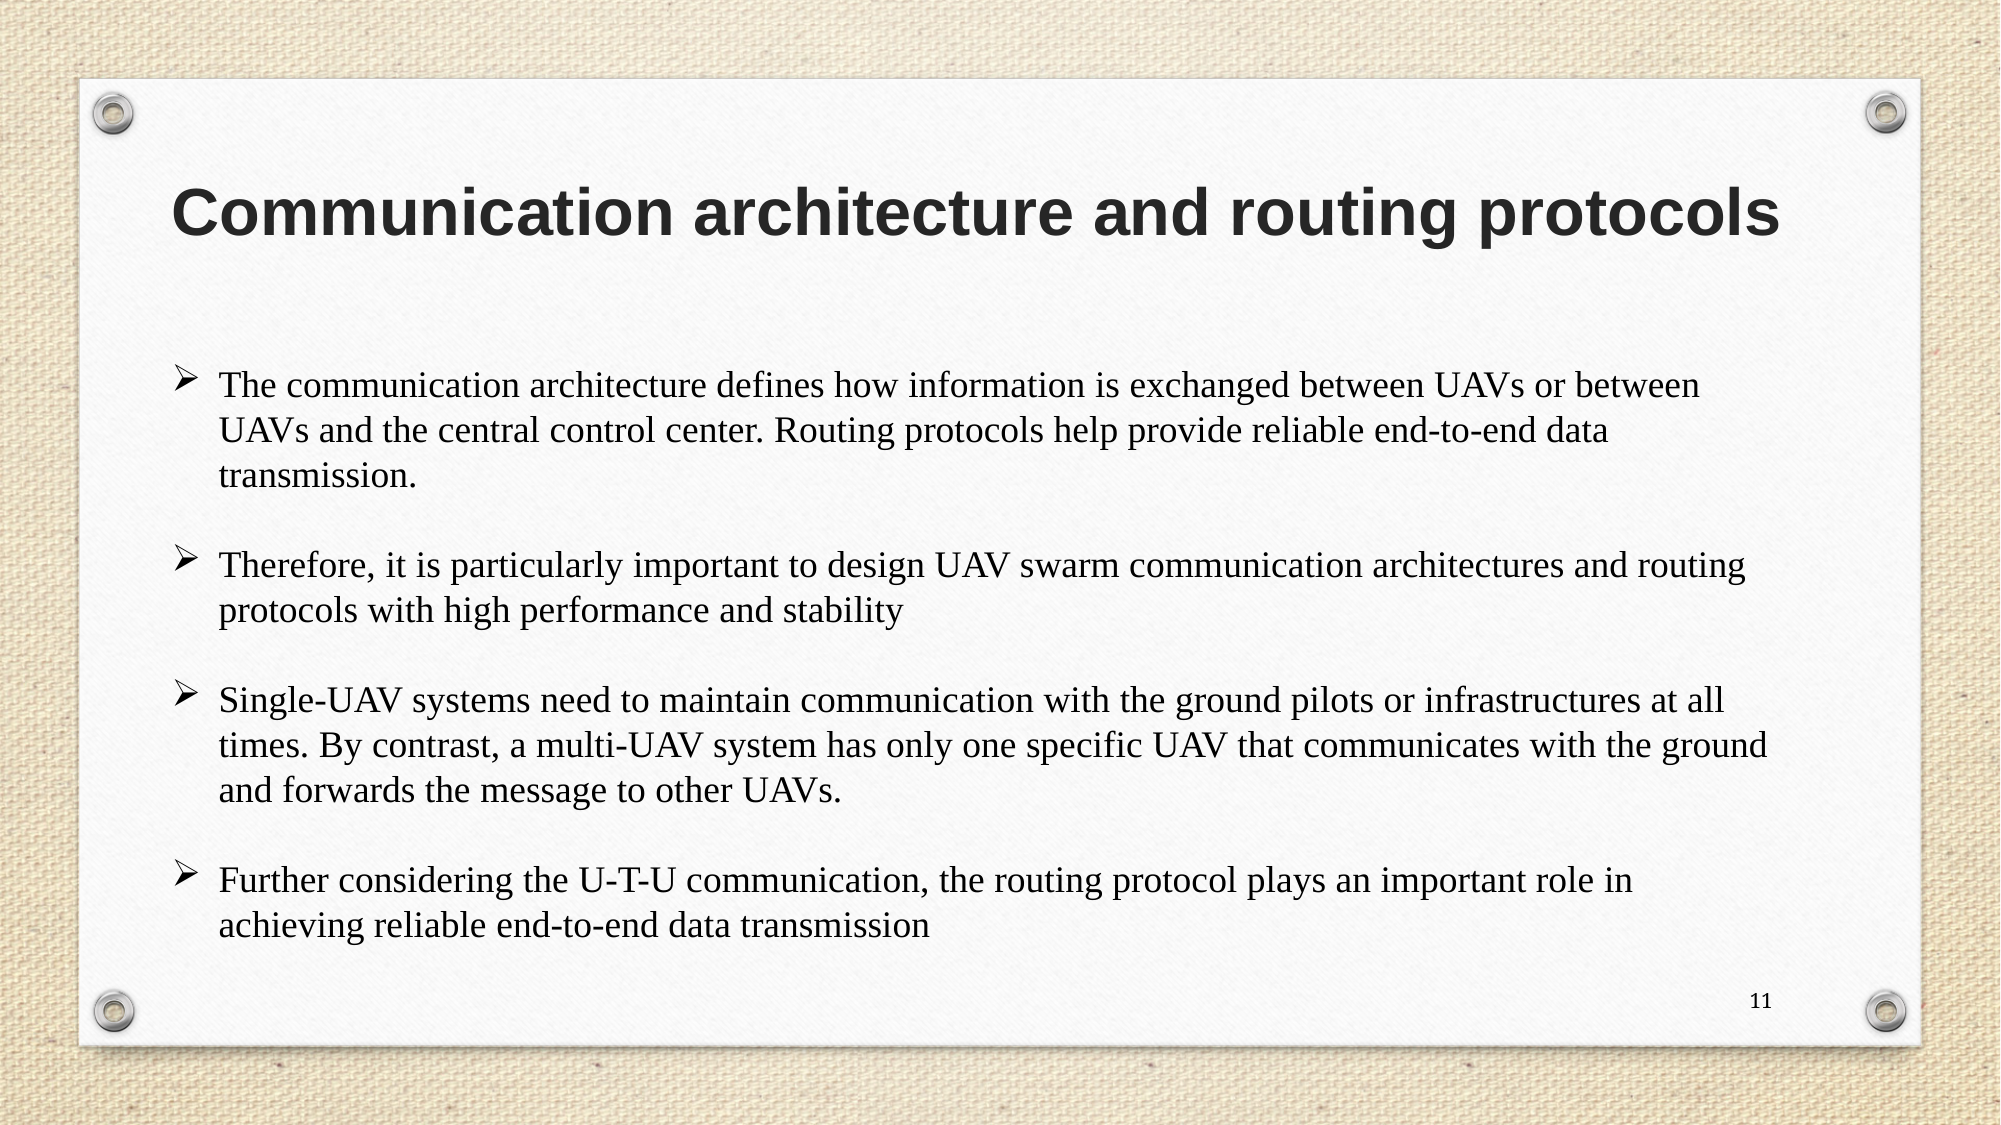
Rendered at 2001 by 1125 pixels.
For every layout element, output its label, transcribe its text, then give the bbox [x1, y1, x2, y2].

text_box The communication architecture defines how information is exchanged between UAVs or between UAVs and the central control center. Routing protocols help provide reliable end-to-end data transmission. Therefore, it is particularly important to design UAV swarm communication architectures and routing protocols with high performance and stability Single-UAV systems need to maintain communication with the ground pilots or infrastructures at all times. By contrast, a multi-UAV system has only one specific UAV that communicates with the ground and forwards the message to other UAVs. Further considering the U-T-U communication, the routing protocol plays an important role in achieving reliable end-to-end data transmission [156, 352, 1788, 953]
picture [0, 0, 2001, 1125]
slide_number 11 [1698, 979, 1788, 1025]
text_box Communication architecture and routing protocols [156, 161, 1843, 257]
